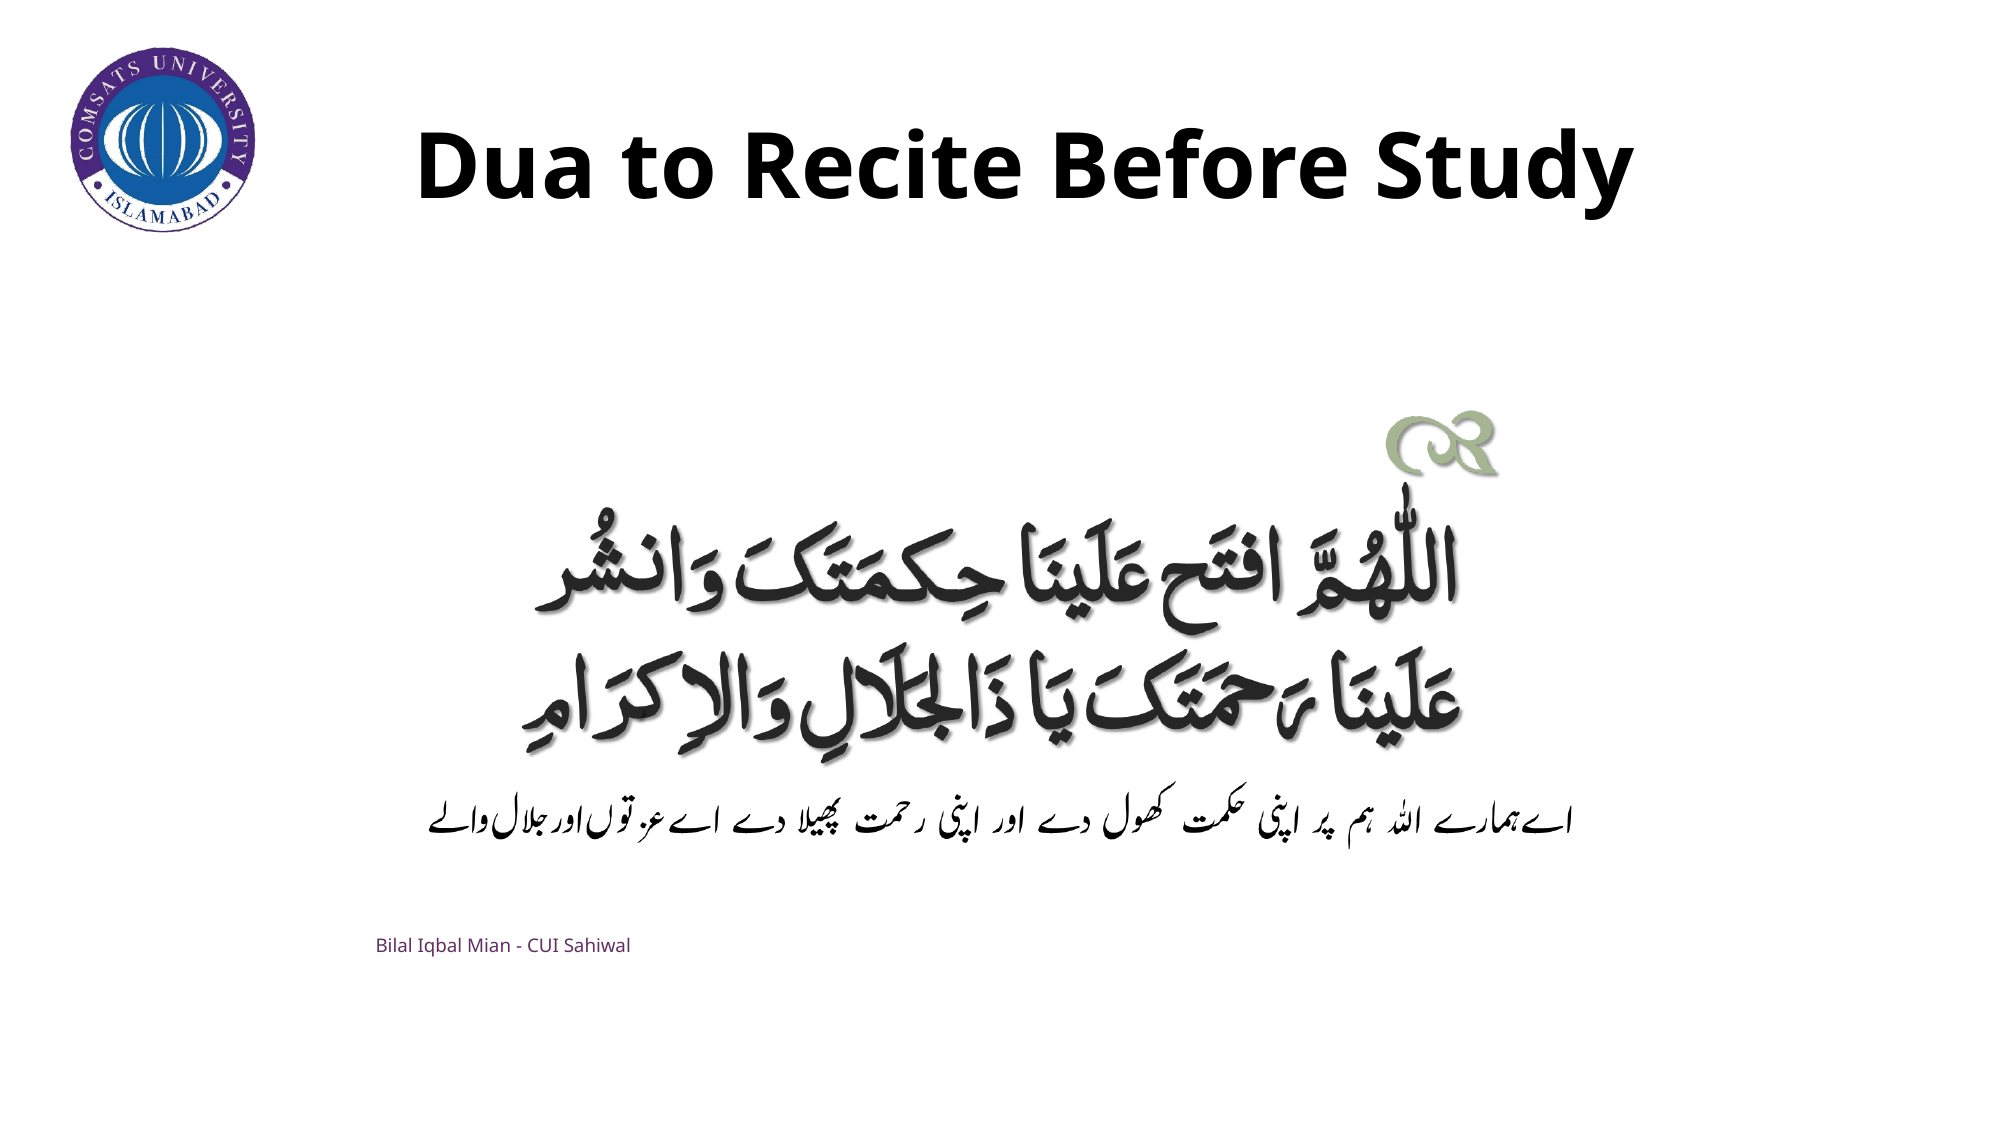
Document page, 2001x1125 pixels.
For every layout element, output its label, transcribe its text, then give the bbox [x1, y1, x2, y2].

picture [62, 37, 263, 238]
picture [398, 333, 1602, 873]
footer Bilal Iqbal Mian - CUI Sahiwal [249, 922, 757, 968]
title Dua to Recite Before Study [398, 59, 1863, 278]
